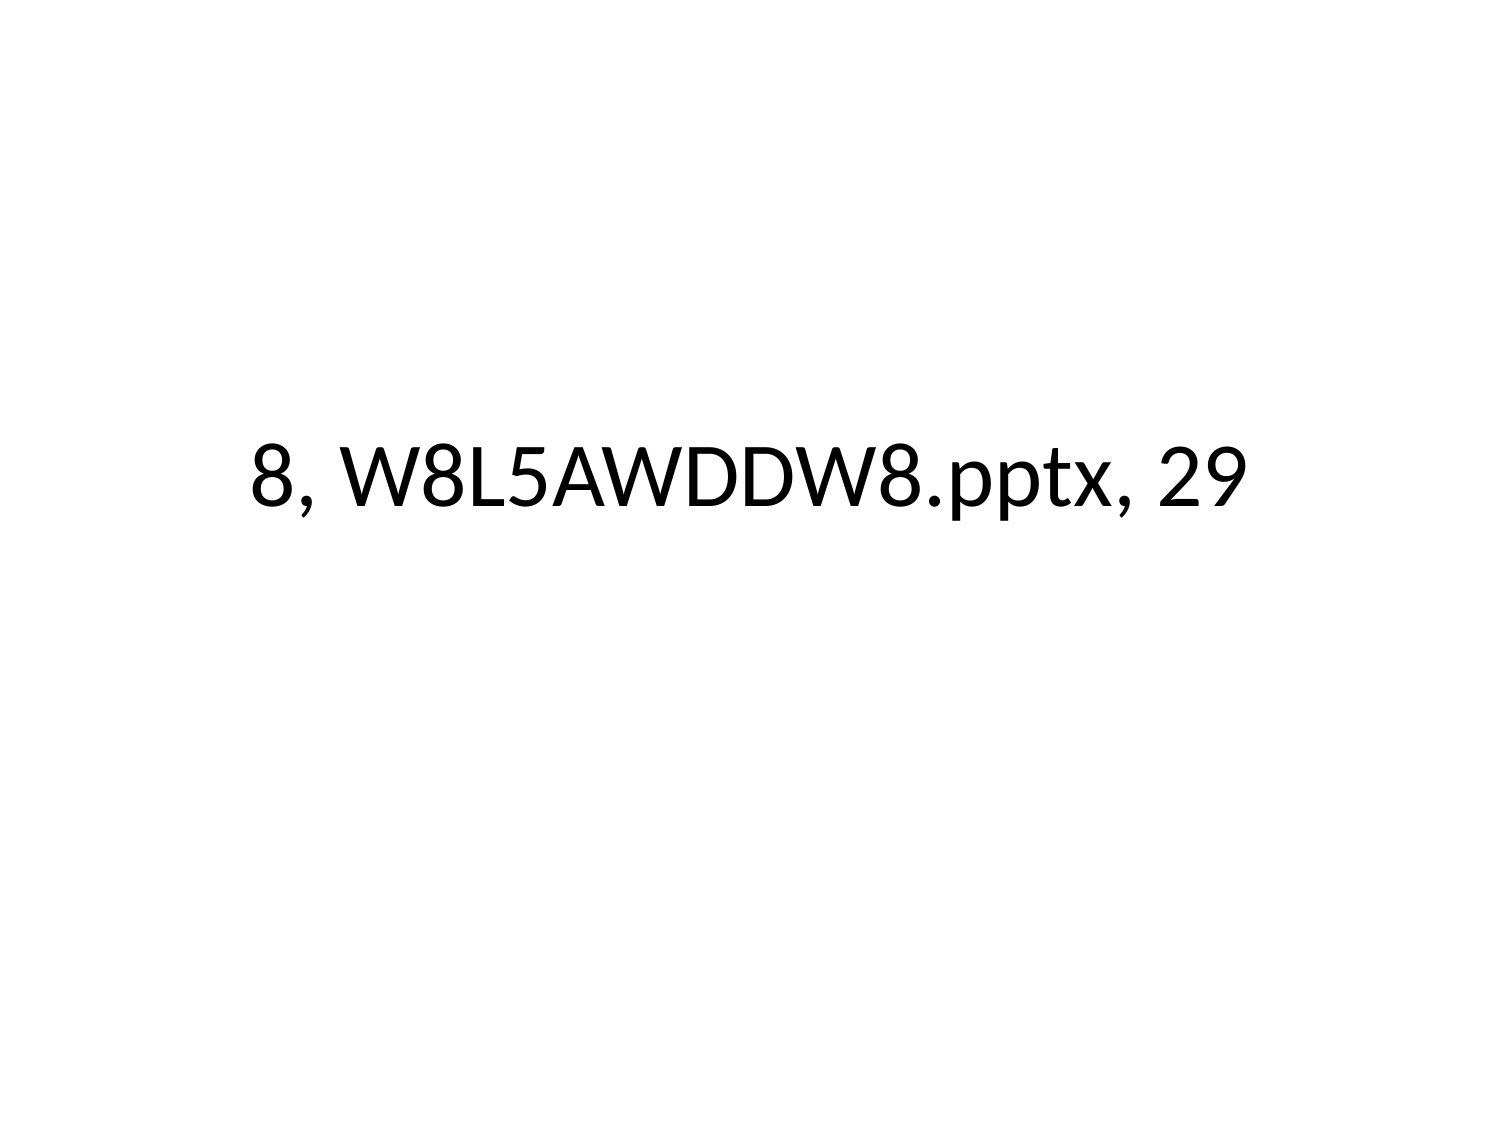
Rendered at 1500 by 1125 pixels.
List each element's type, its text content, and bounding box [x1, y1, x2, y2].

title 8, W8L5AWDDW8.pptx, 29 [112, 349, 1388, 591]
